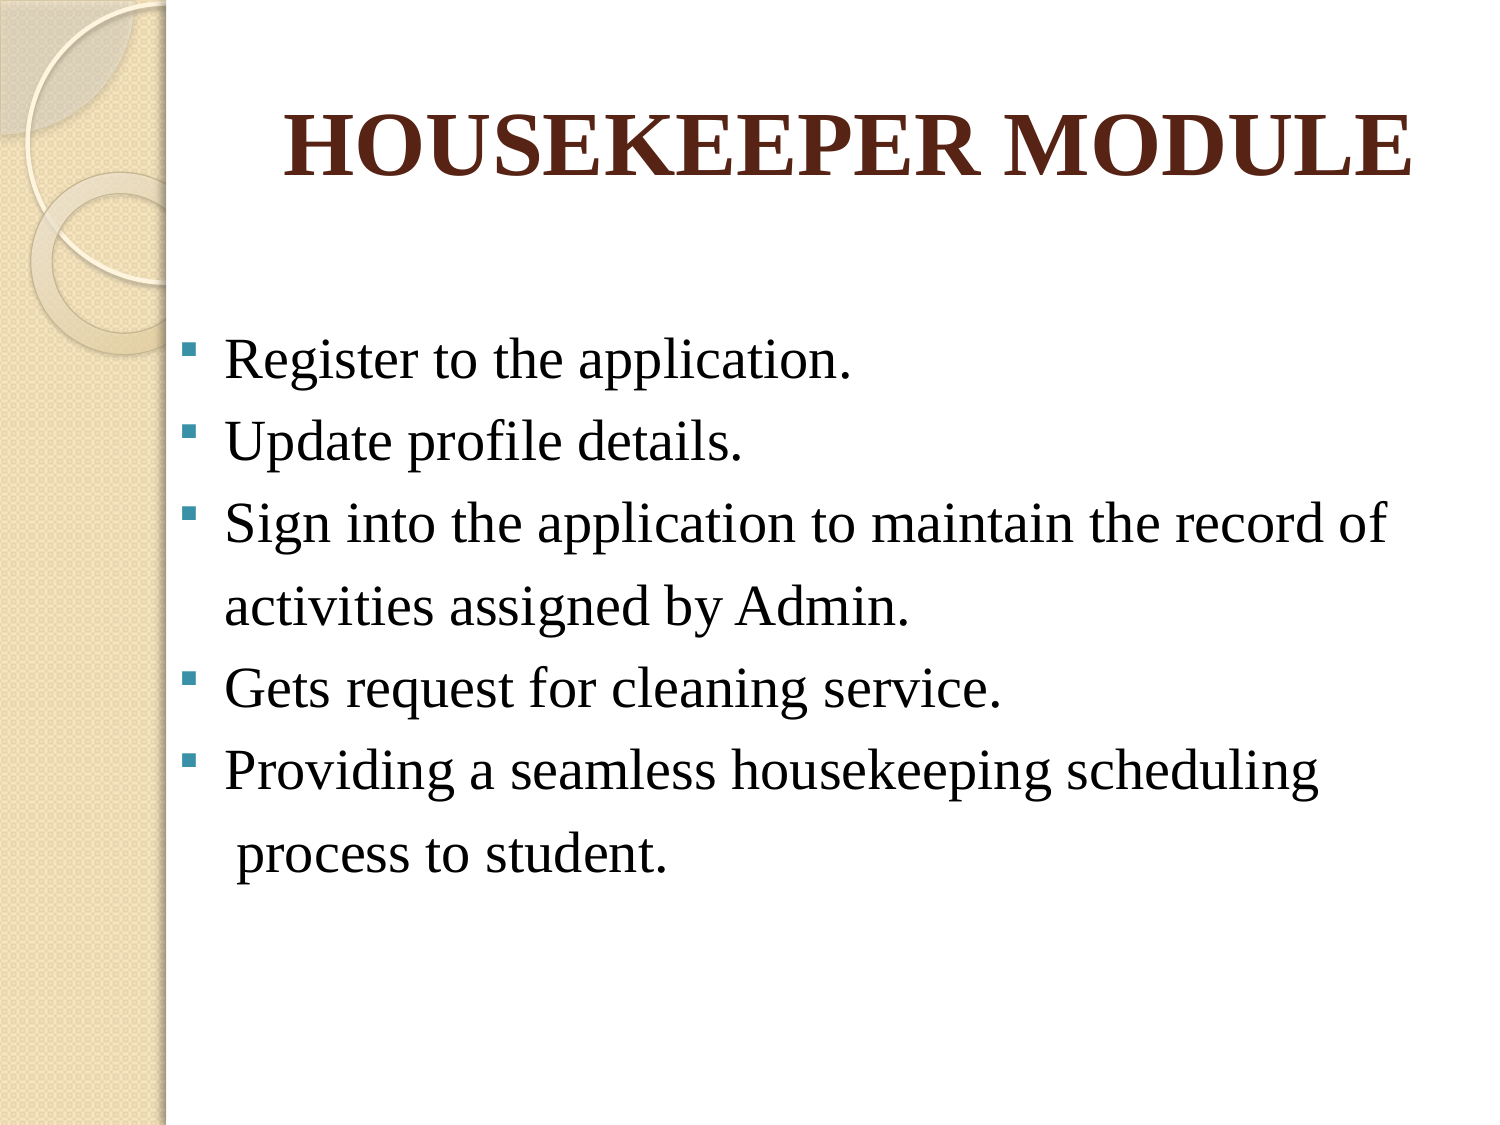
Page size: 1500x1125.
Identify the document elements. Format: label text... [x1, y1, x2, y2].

title HOUSEKEEPER MODULE [235, 45, 1466, 233]
list Register to the application. Update profile details. Sign into the application to maintain the record of activities assigned by Admin. Gets request for cleaning service. Providing a seamless housekeeping scheduling process to student. [150, 312, 1500, 963]
